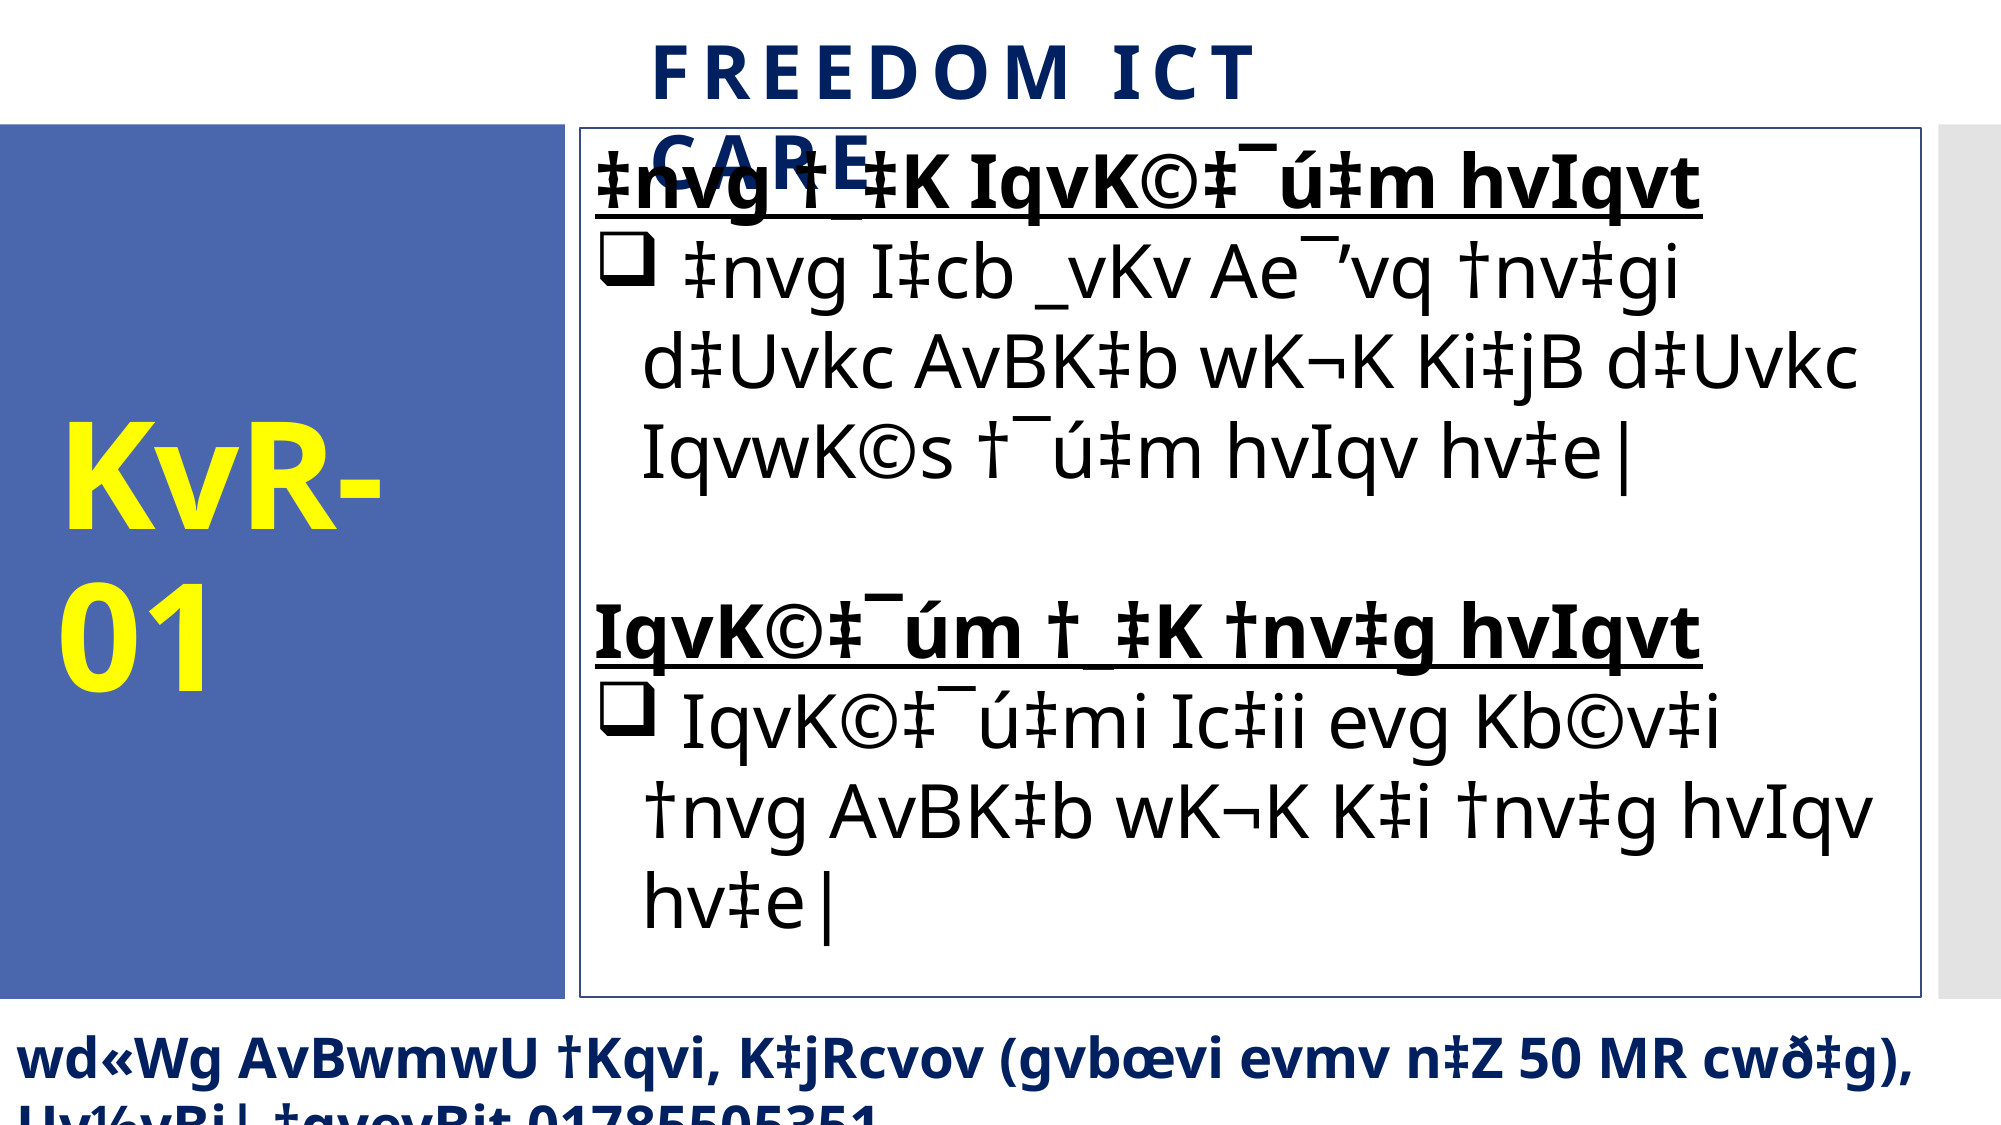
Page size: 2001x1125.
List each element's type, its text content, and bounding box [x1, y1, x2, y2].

title KvR-01 [41, 184, 525, 940]
text_box ‡nvg †_‡K IqvK©‡¯ú‡m hvIqvt ‡nvg I‡cb _vKv Ae¯’vq †nv‡gi d‡Uvkc AvBK‡b wK¬K Ki‡jB d‡Uvkc IqvwK©s †¯ú‡m hvIqv hv‡e| IqvK©‡¯úm †_‡K †nv‡g hvIqvt IqvK©‡¯ú‡mi Ic‡ii evg Kb©v‡i †nvg AvBK‡b wK¬K K‡i †nv‡g hvIqv hv‡e| [580, 125, 1917, 951]
